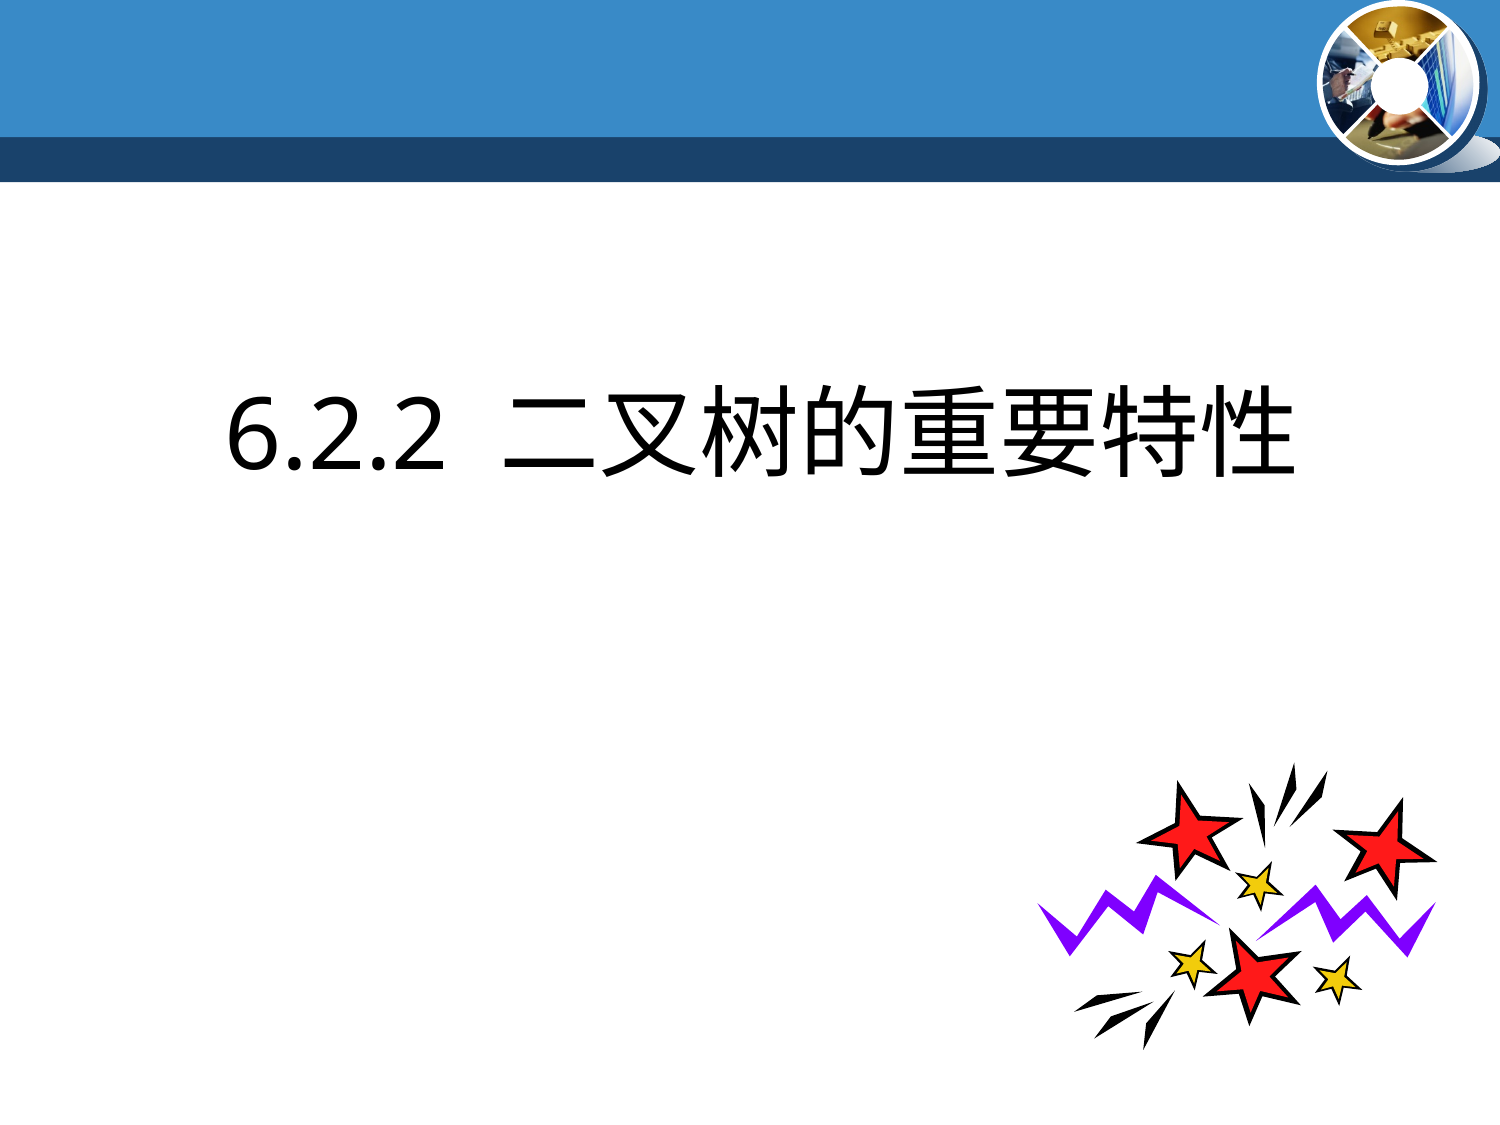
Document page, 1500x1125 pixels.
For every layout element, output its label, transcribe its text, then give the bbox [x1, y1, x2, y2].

picture [1322, 30, 1379, 134]
picture [1345, 105, 1449, 160]
picture [1418, 29, 1474, 137]
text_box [1037, 762, 1438, 1051]
text_box 6.2.2 二叉树的重要特性 [88, 314, 1436, 728]
picture [1347, 6, 1448, 63]
